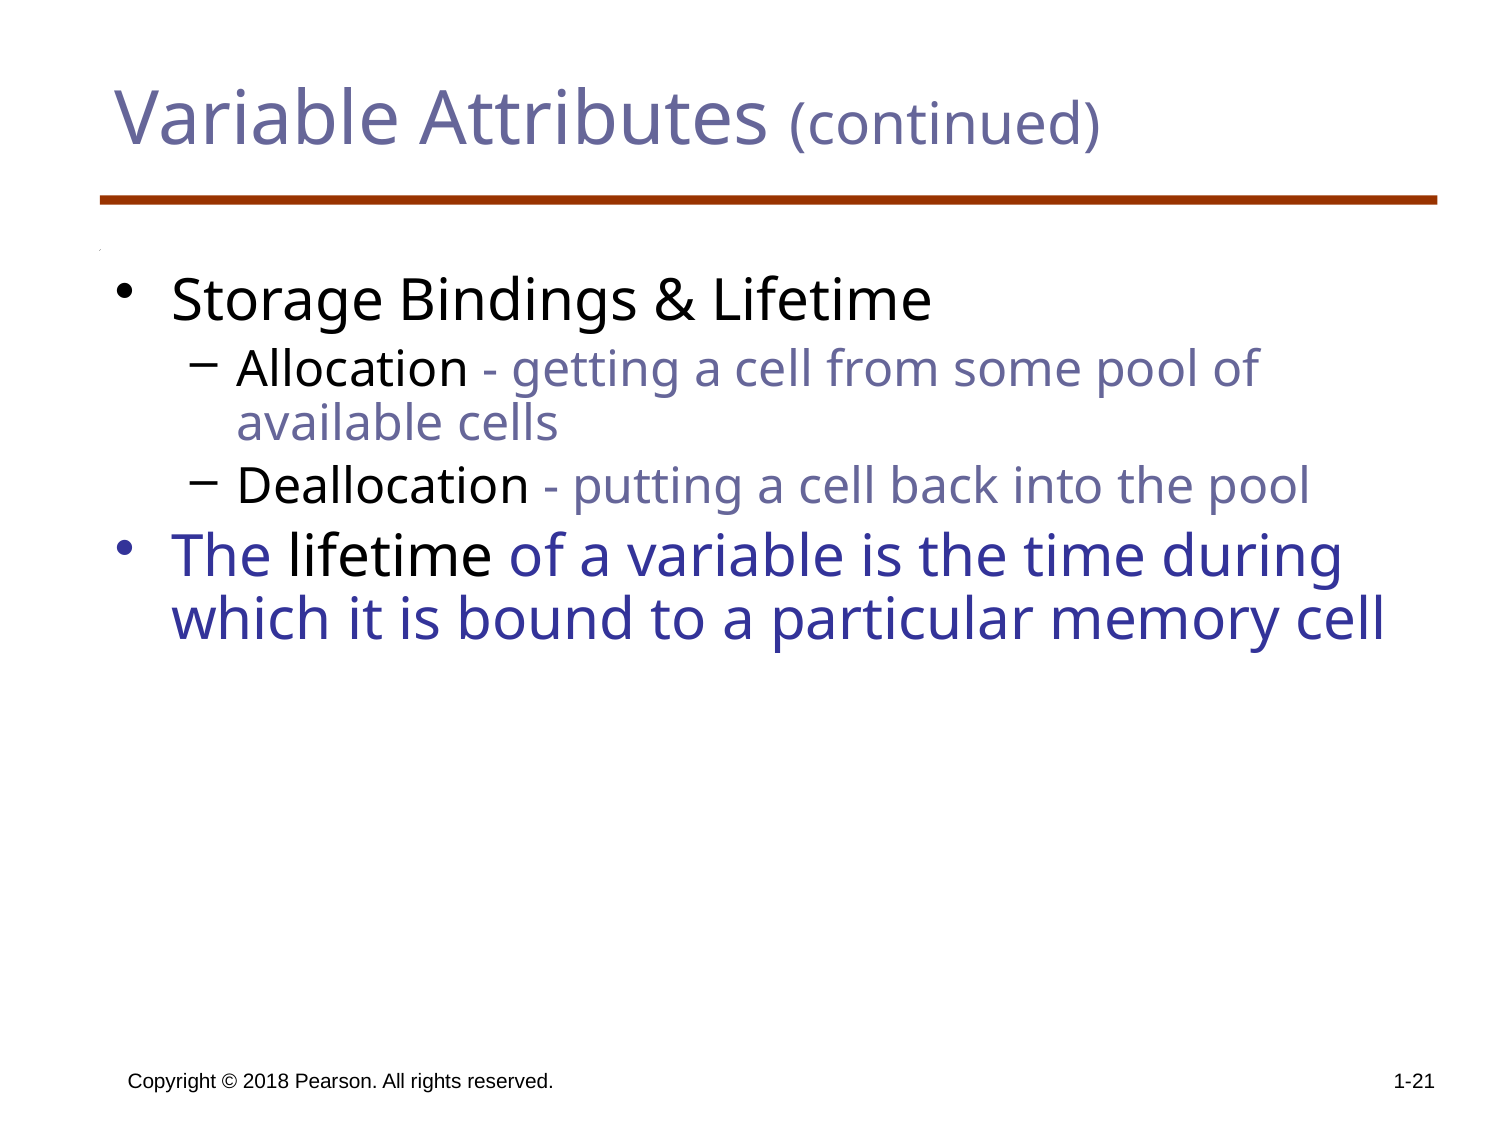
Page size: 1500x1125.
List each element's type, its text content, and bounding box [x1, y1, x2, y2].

title Variable Attributes (continued) [99, 62, 1438, 250]
slide_number 1-21 [1137, 1024, 1451, 1101]
list Storage Bindings & Lifetime Allocation - getting a cell from some pool of available cells Deallocation - putting a cell back into the pool The lifetime of a variable is the time during which it is bound to a particular memory cell [99, 262, 1438, 1013]
footer Copyright © 2018 Pearson. All rights reserved. [112, 1024, 801, 1101]
